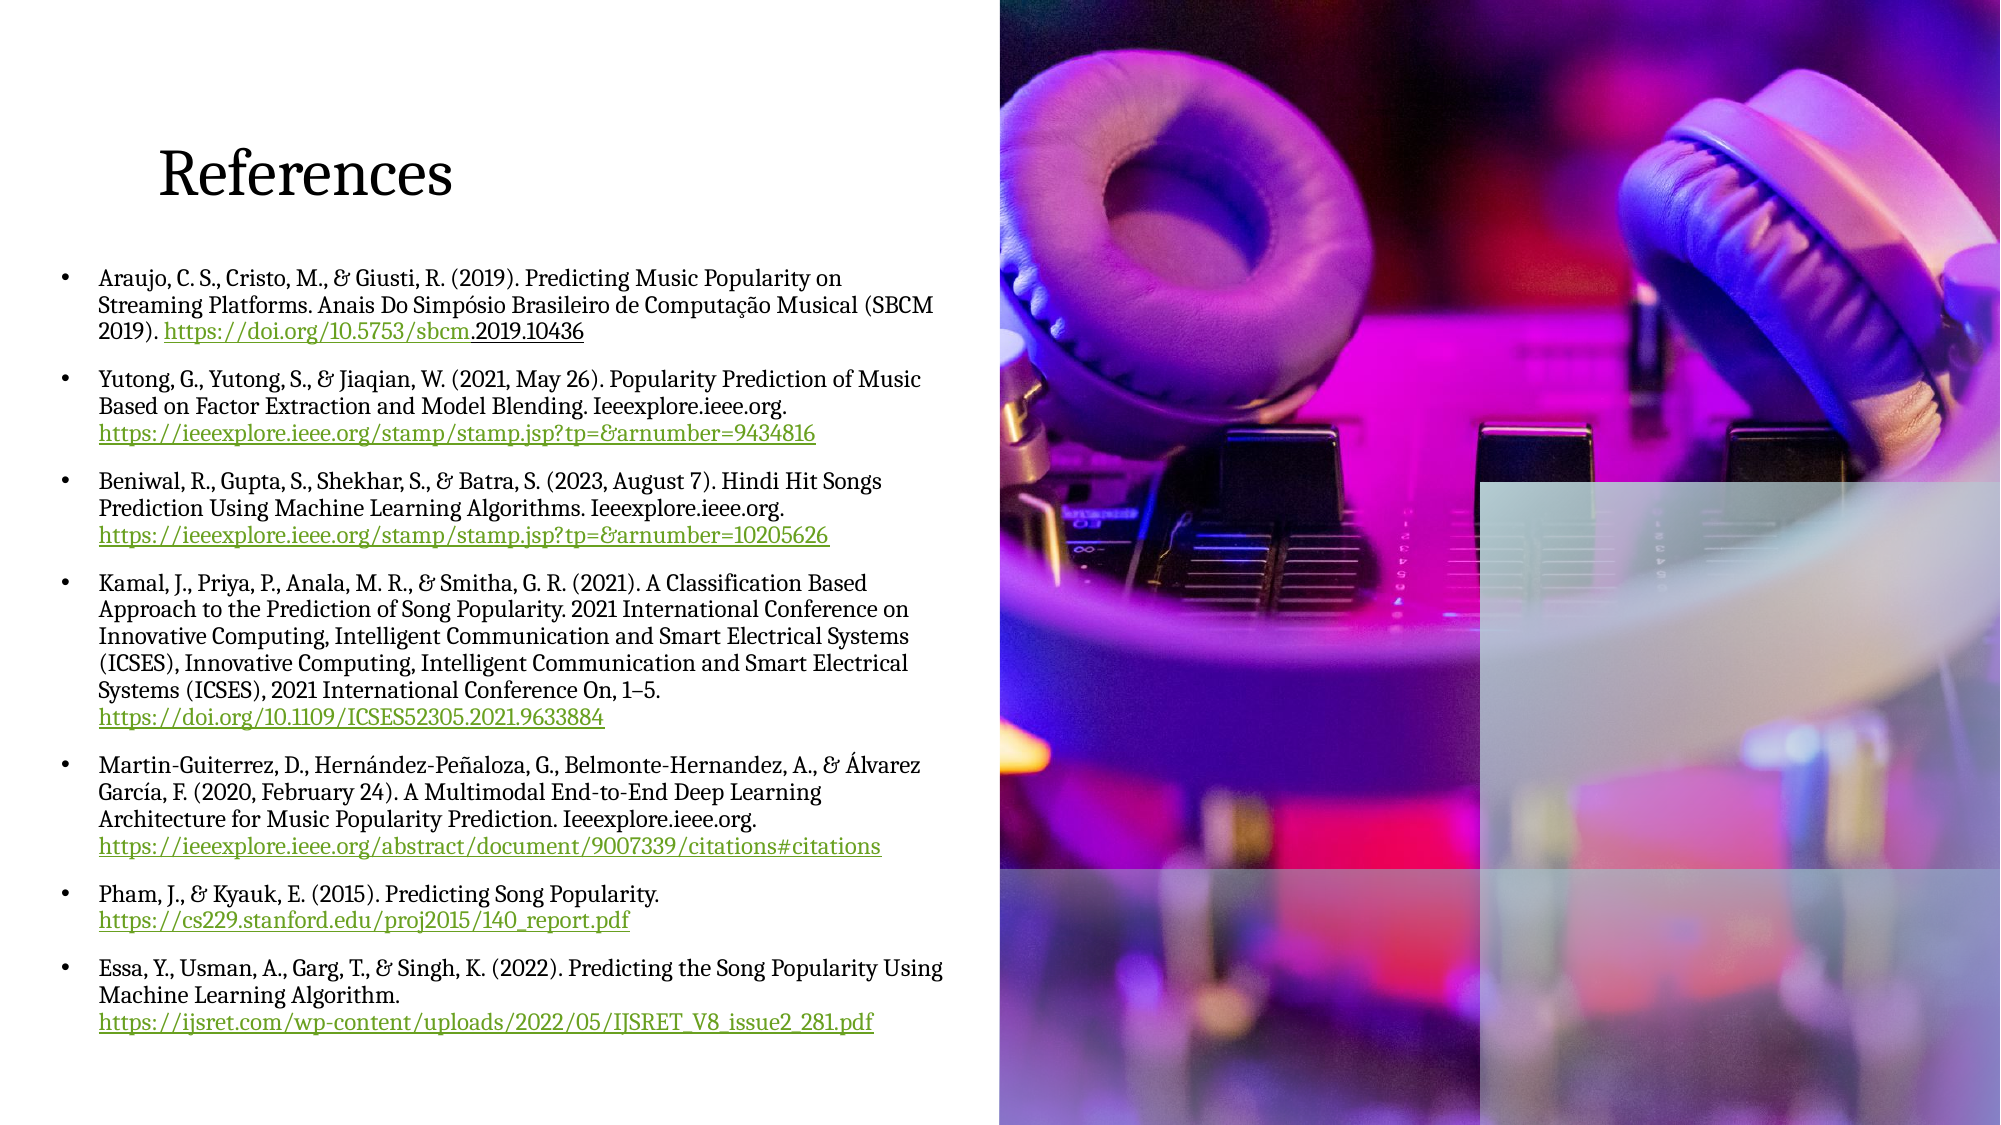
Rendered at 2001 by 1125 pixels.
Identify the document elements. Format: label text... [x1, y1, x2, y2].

picture [999, 0, 2000, 1125]
list Araujo, C. S., Cristo, M., & Giusti, R. (2019). Predicting Music Popularity on Streaming Platforms. Anais Do Simpósio Brasileiro de Computação Musical (SBCM 2019). https://doi.org/10.5753/sbcm.2019.10436 Yutong, G., Yutong, S., & Jiaqian, W. (2021, May 26). Popularity Prediction of Music Based on Factor Extraction and Model Blending. Ieeexplore.ieee.org. https://ieeexplore.ieee.org/stamp/stamp.jsp?tp=&arnumber=9434816 Beniwal, R., Gupta, S., Shekhar, S., & Batra, S. (2023, August 7). Hindi Hit Songs Prediction Using Machine Learning Algorithms. Ieeexplore.ieee.org. https://ieeexplore.ieee.org/stamp/stamp.jsp?tp=&arnumber=10205626 Kamal, J., Priya, P., Anala, M. R., & Smitha, G. R. (2021). A Classification Based Approach to the Prediction of Song Popularity. 2021 International Conference on Innovative Computing, Intelligent Communication and Smart Electrical Systems (ICSES), Innovative Computing, Intelligent Communication and Smart Electrical Systems (ICSES), 2021 International Conference On, 1–5. https://doi.org/10.1109/ICSES52305.2021.9633884 Martin-Guiterrez, D., Hernández-Peñaloza, G., Belmonte-Hernandez, A., & Álvarez García, F. (2020, February 24). A Multimodal End-to-End Deep Learning Architecture for Music Popularity Prediction. Ieeexplore.ieee.org. https://ieeexplore.ieee.org/abstract/document/9007339/citations#citations Pham, J., & Kyauk, E. (2015). Predicting Song Popularity. https://cs229.stanford.edu/proj2015/140_report.pdf Essa, Y., Usman, A., Garg, T., & Singh, K. (2022). Predicting the Song Popularity Using Machine Learning Algorithm. https://ijsret.com/wp-content/uploads/2022/05/IJSRET_V8_issue2_281.pdf [45, 257, 963, 1079]
title References [143, 121, 859, 218]
